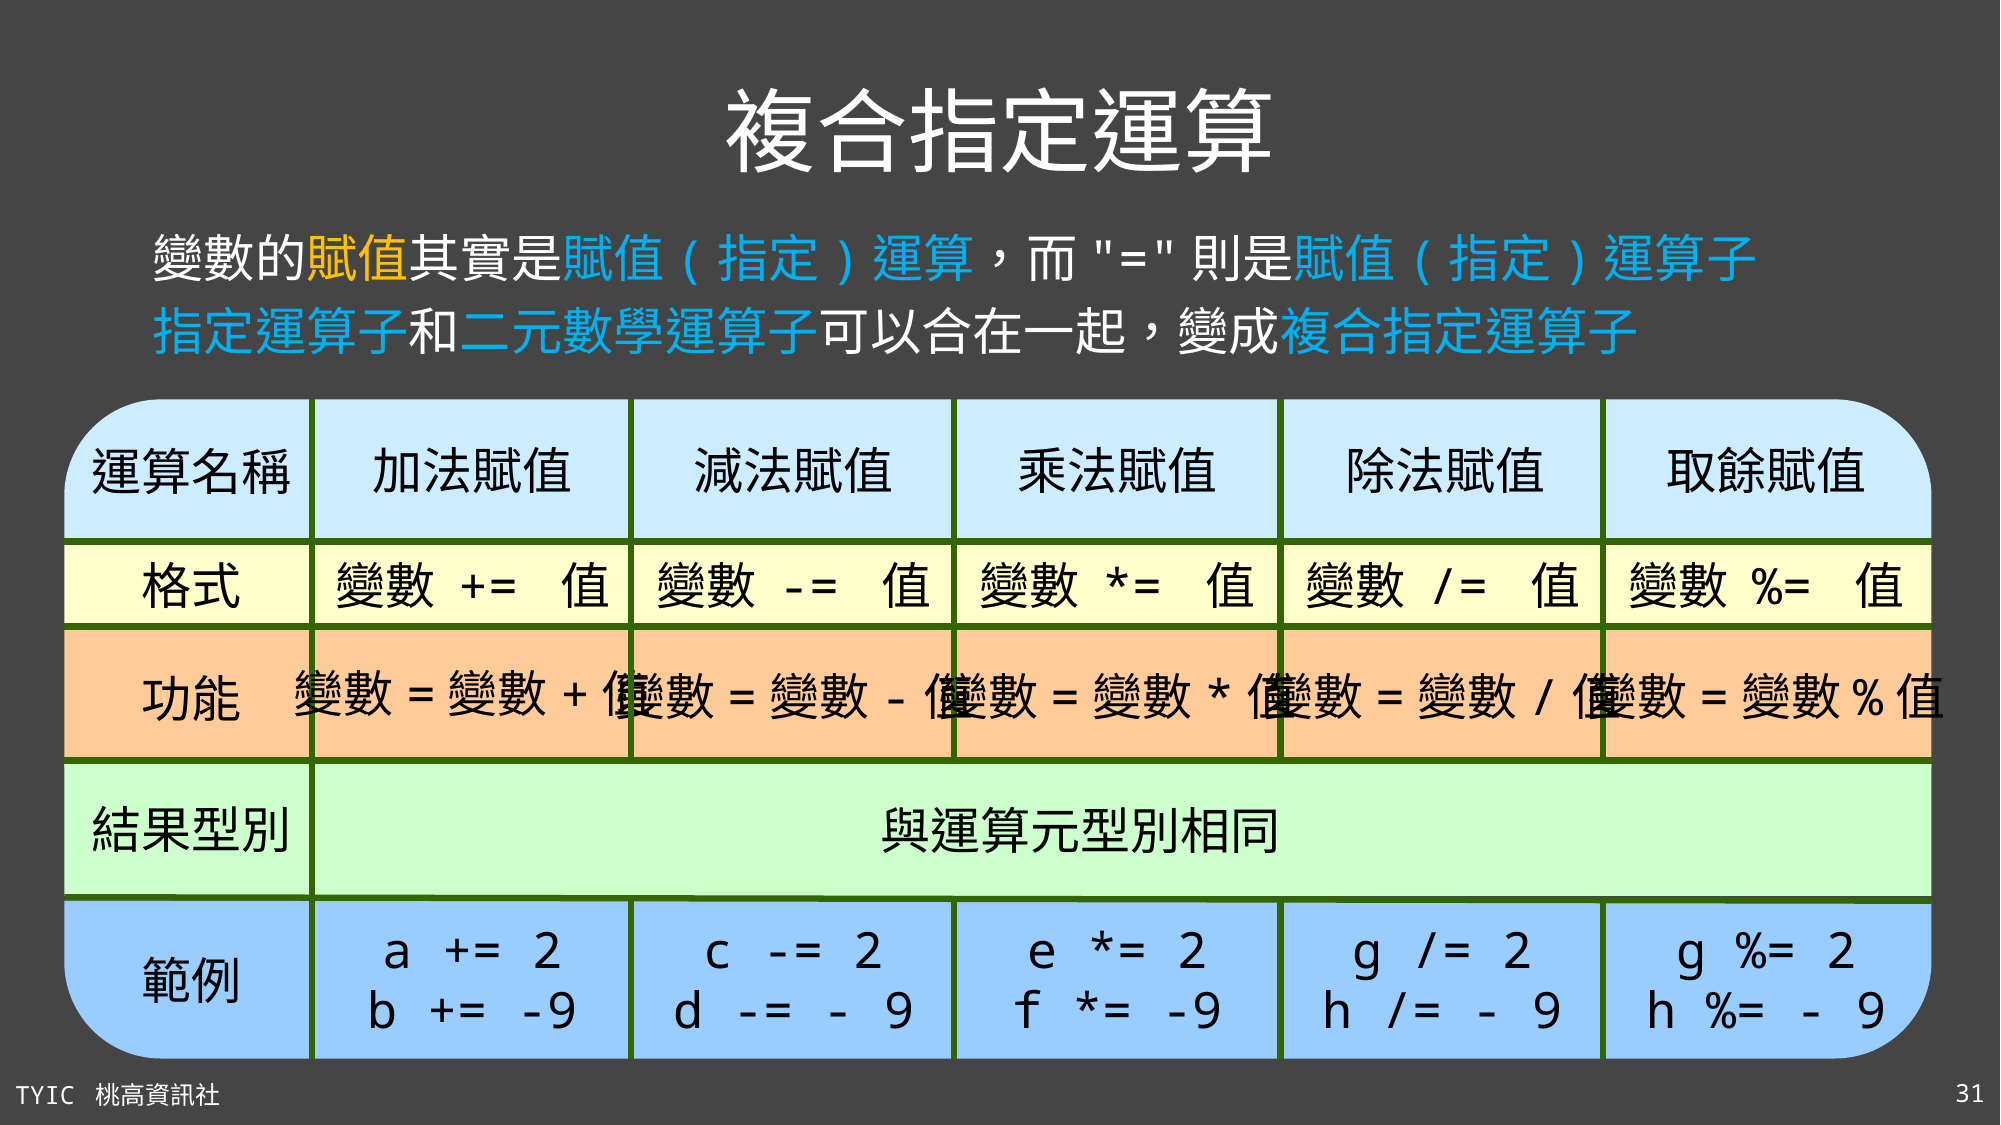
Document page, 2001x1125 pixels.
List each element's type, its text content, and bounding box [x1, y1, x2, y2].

title 複合指定運算 [137, 27, 1863, 225]
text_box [64, 399, 1936, 1059]
list 變數的賦值其實是賦值(指定)運算，而"="則是賦值(指定)運算子 指定運算子和二元數學運算子可以合在一起，變成複合指定運算子 [137, 225, 1863, 399]
